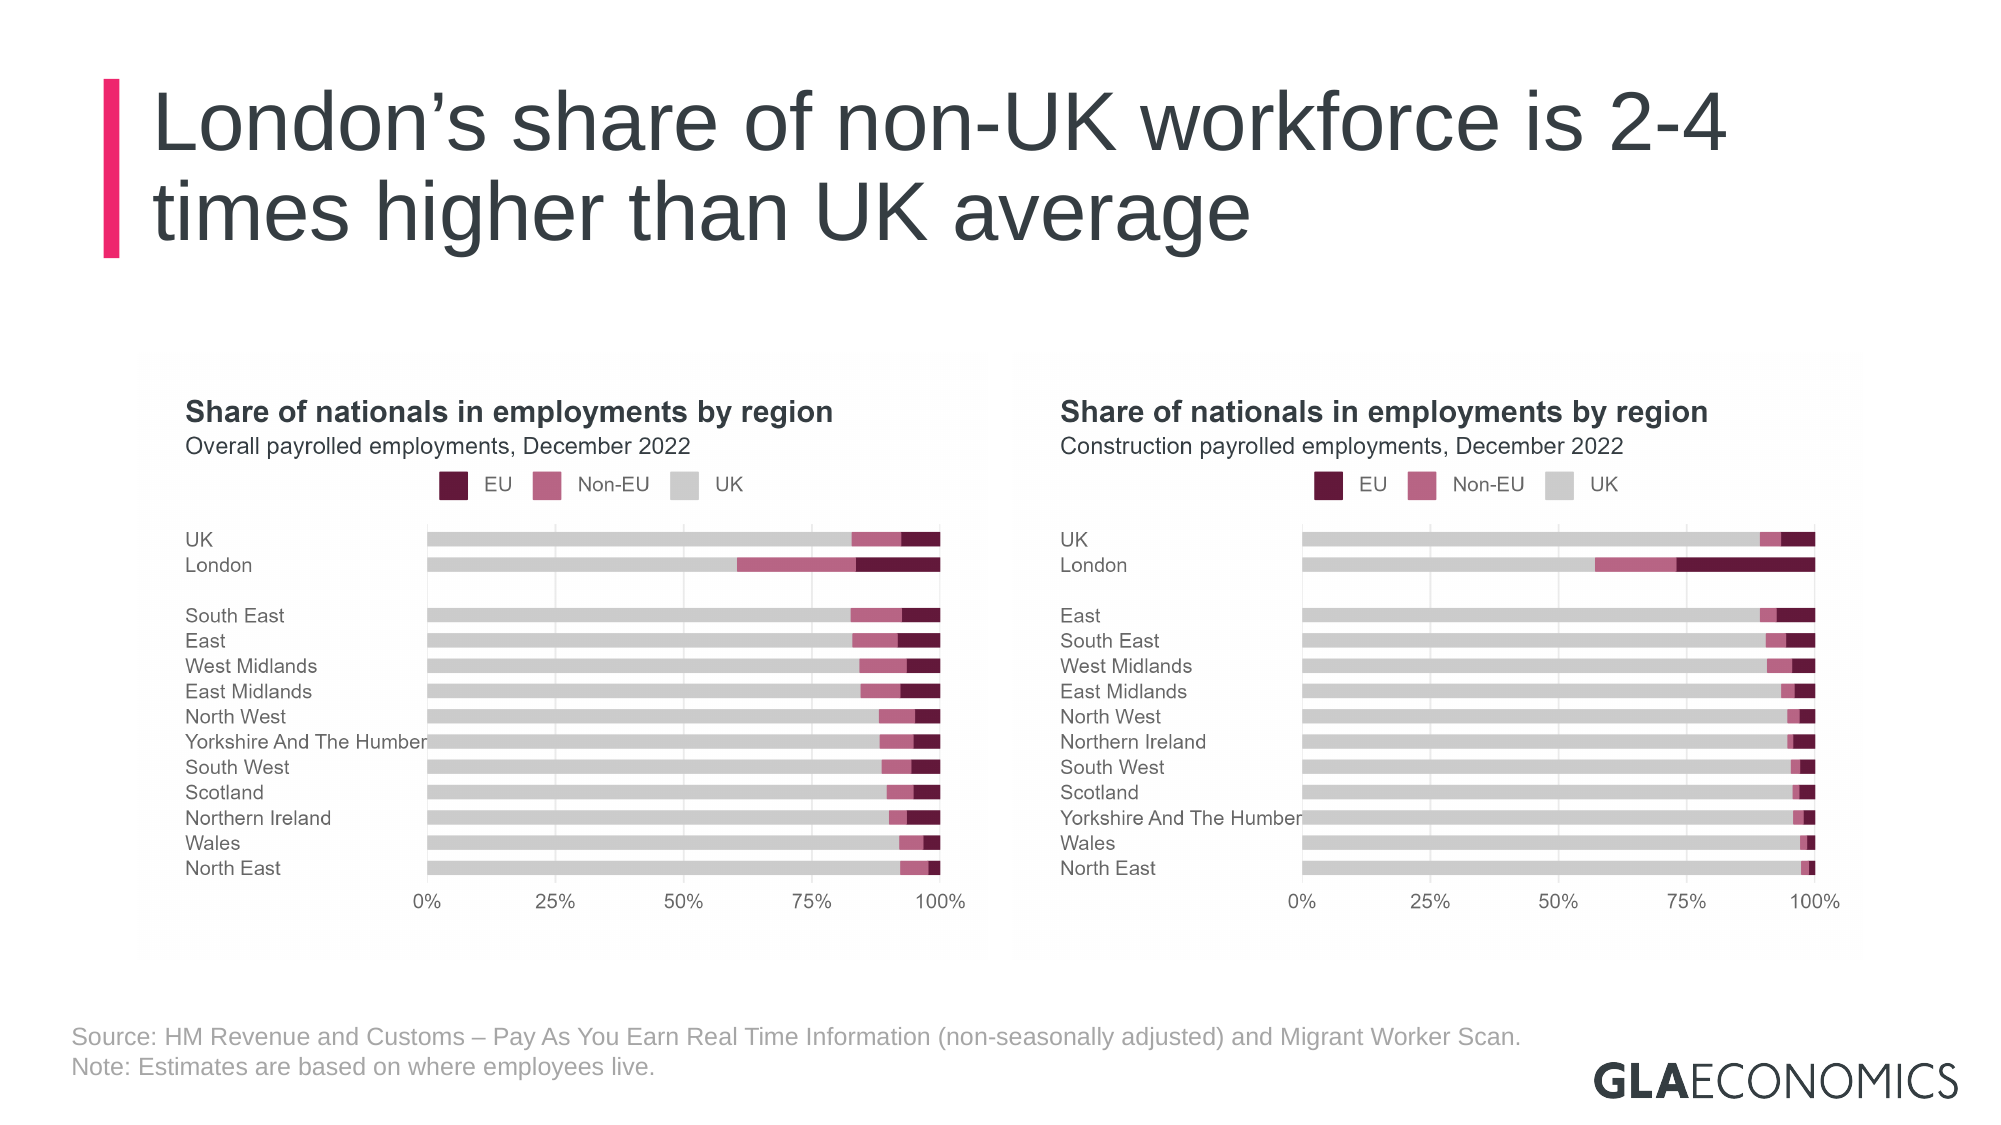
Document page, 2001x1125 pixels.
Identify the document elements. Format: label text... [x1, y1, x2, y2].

text_box Source: HM Revenue and Customs – Pay As You Earn Real Time Information (non-seasonally adjusted) and Migrant Worker Scan. Note: Estimates are based on where employees live. [56, 1013, 1617, 1088]
title London’s share of non-UK workforce is 2-4 times higher than UK average [137, 59, 1863, 278]
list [1012, 352, 1863, 960]
picture [1594, 1062, 1958, 1099]
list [137, 352, 988, 960]
